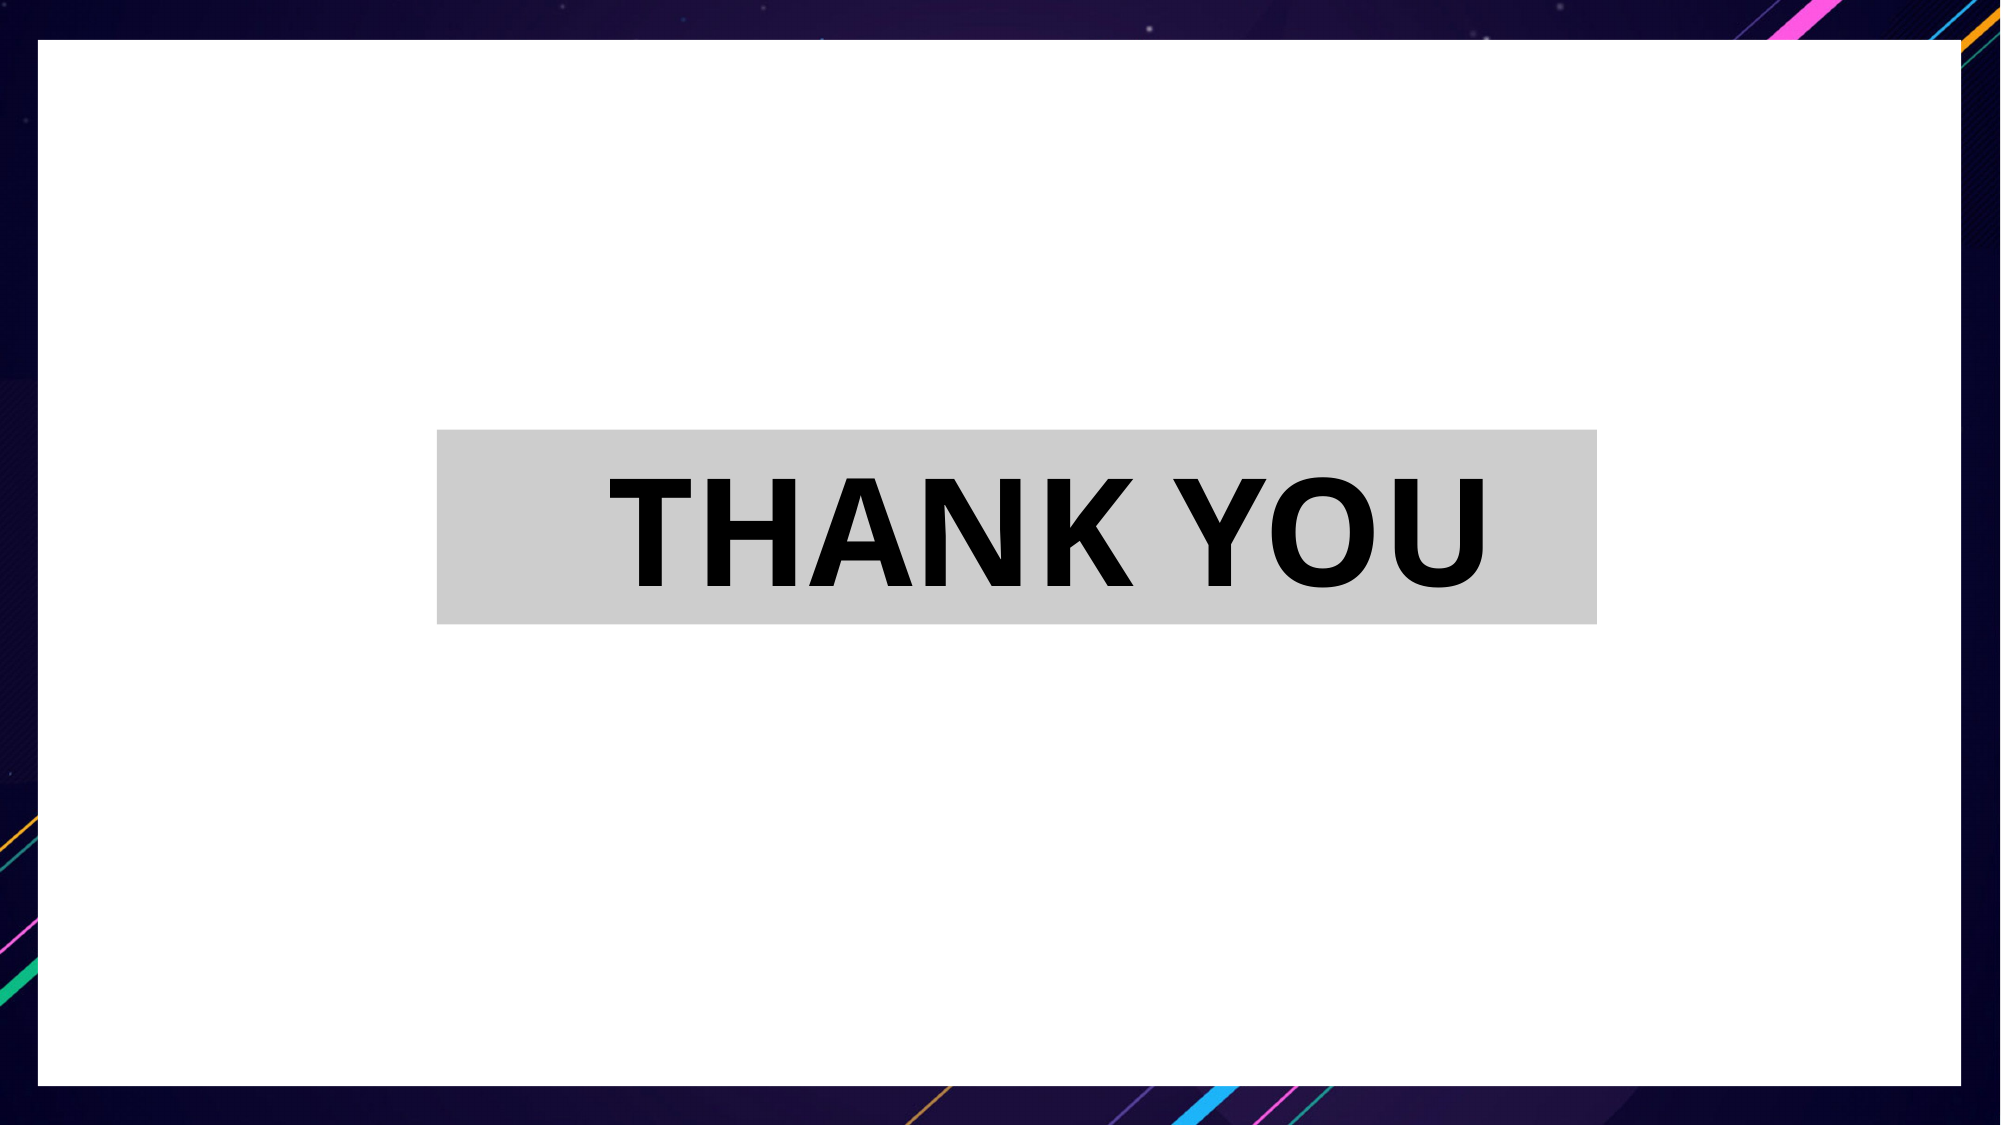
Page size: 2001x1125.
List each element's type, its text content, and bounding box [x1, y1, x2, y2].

text_box THANK YOU [436, 429, 1597, 625]
picture [0, 0, 2001, 1125]
